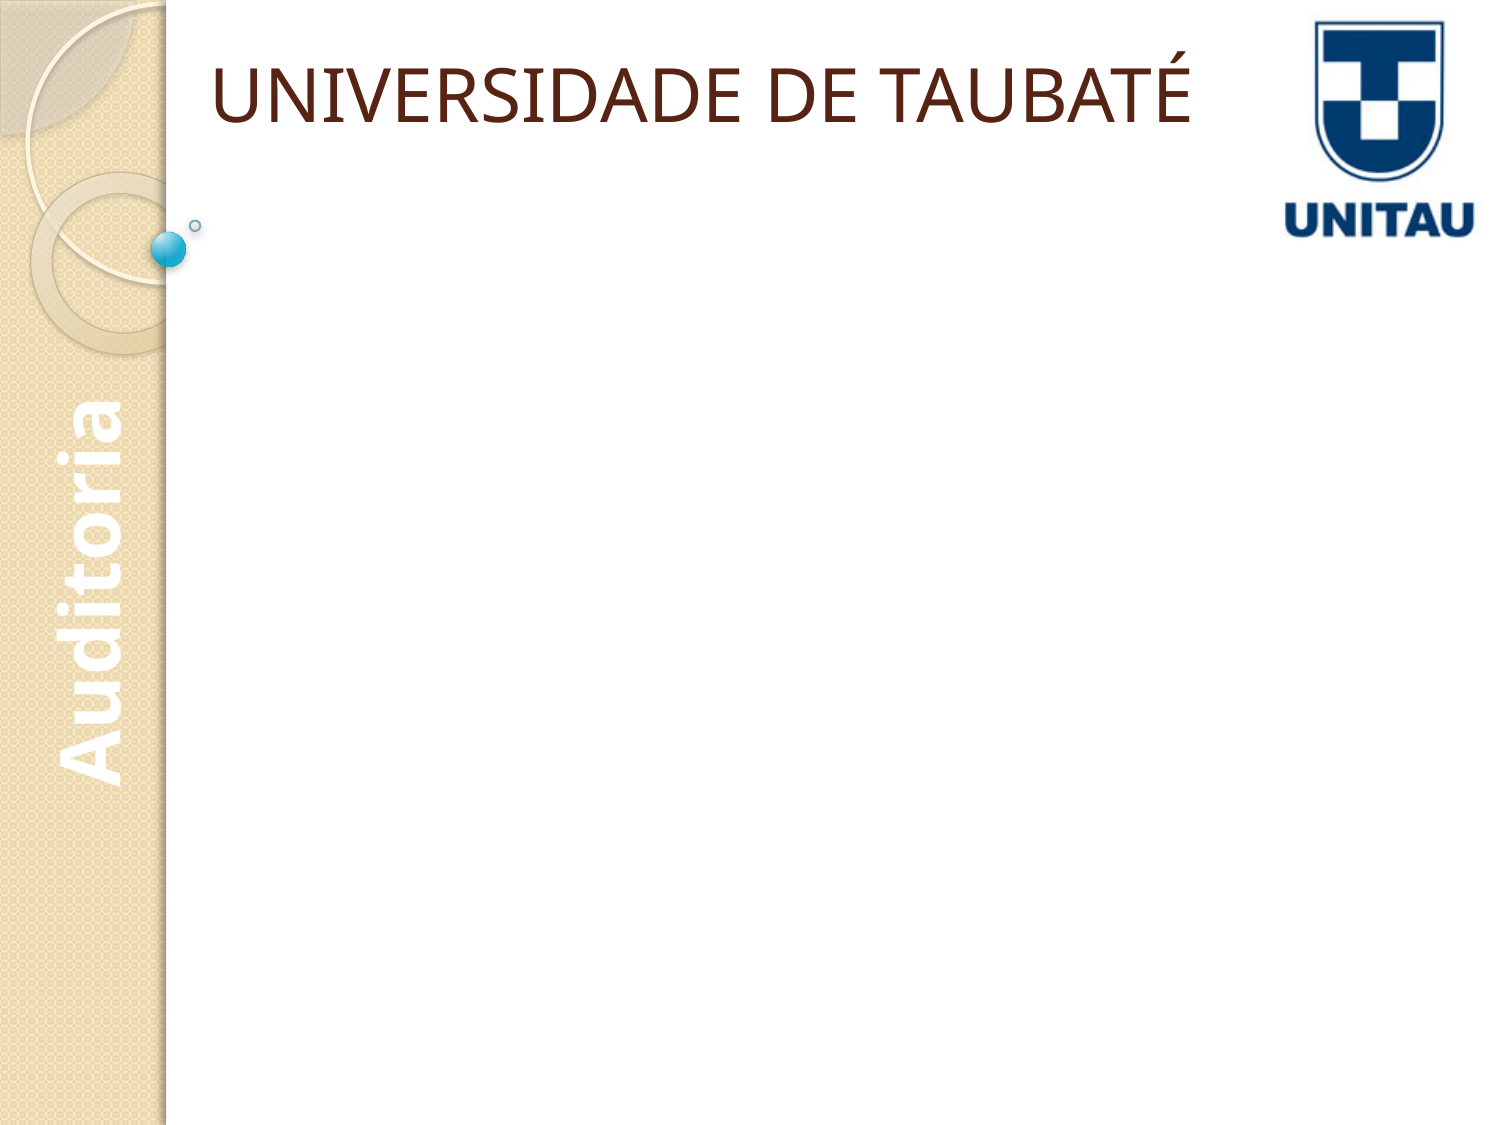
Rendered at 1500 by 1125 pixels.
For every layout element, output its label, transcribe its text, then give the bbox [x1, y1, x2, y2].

picture [1259, 0, 1500, 283]
text_box Auditoria [29, 381, 145, 803]
title UNIVERSIDADE DE TAUBATÉ [194, 54, 1301, 145]
